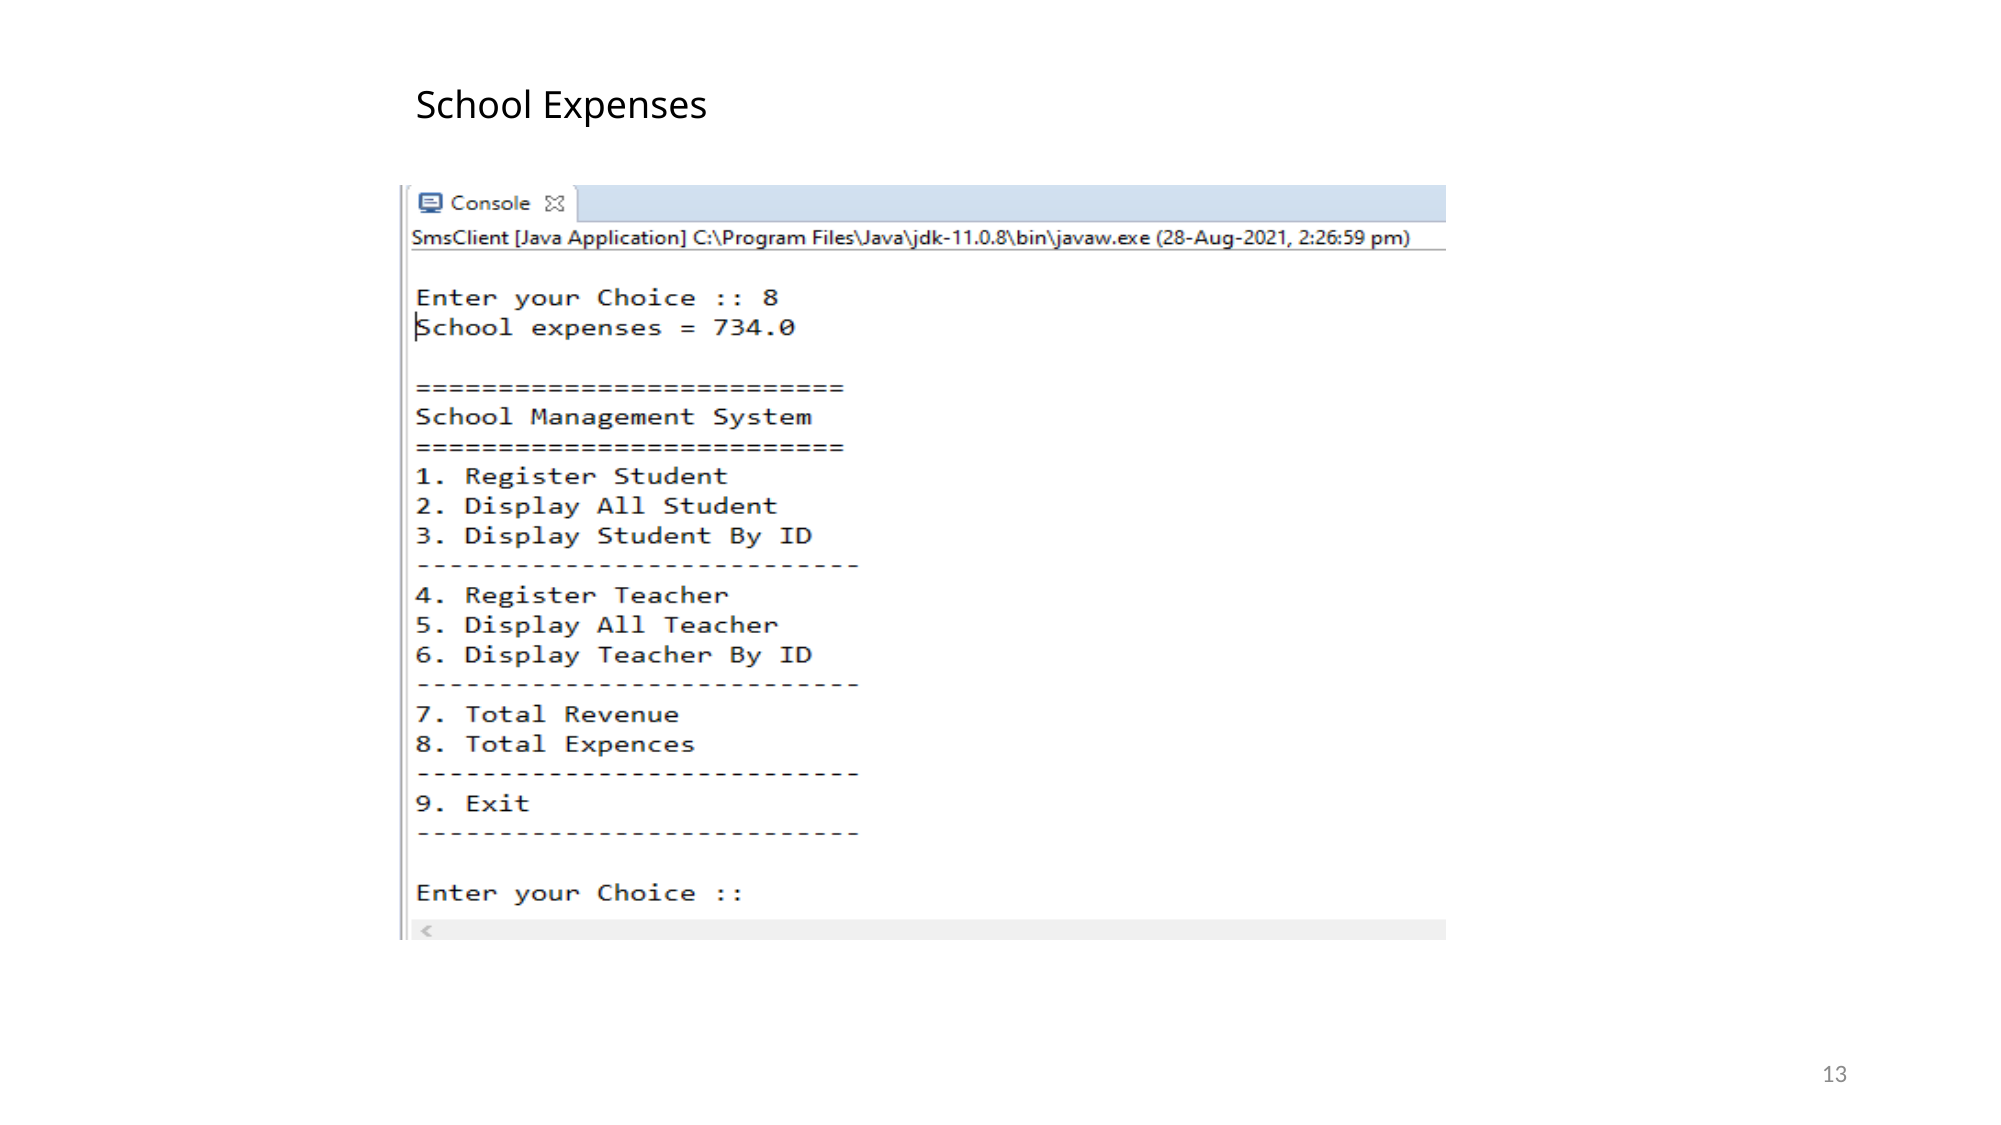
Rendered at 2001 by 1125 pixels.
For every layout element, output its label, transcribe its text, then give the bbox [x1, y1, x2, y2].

text_box School Expenses [401, 73, 1402, 134]
slide_number 13 [1412, 1042, 1863, 1103]
picture [399, 185, 1446, 940]
